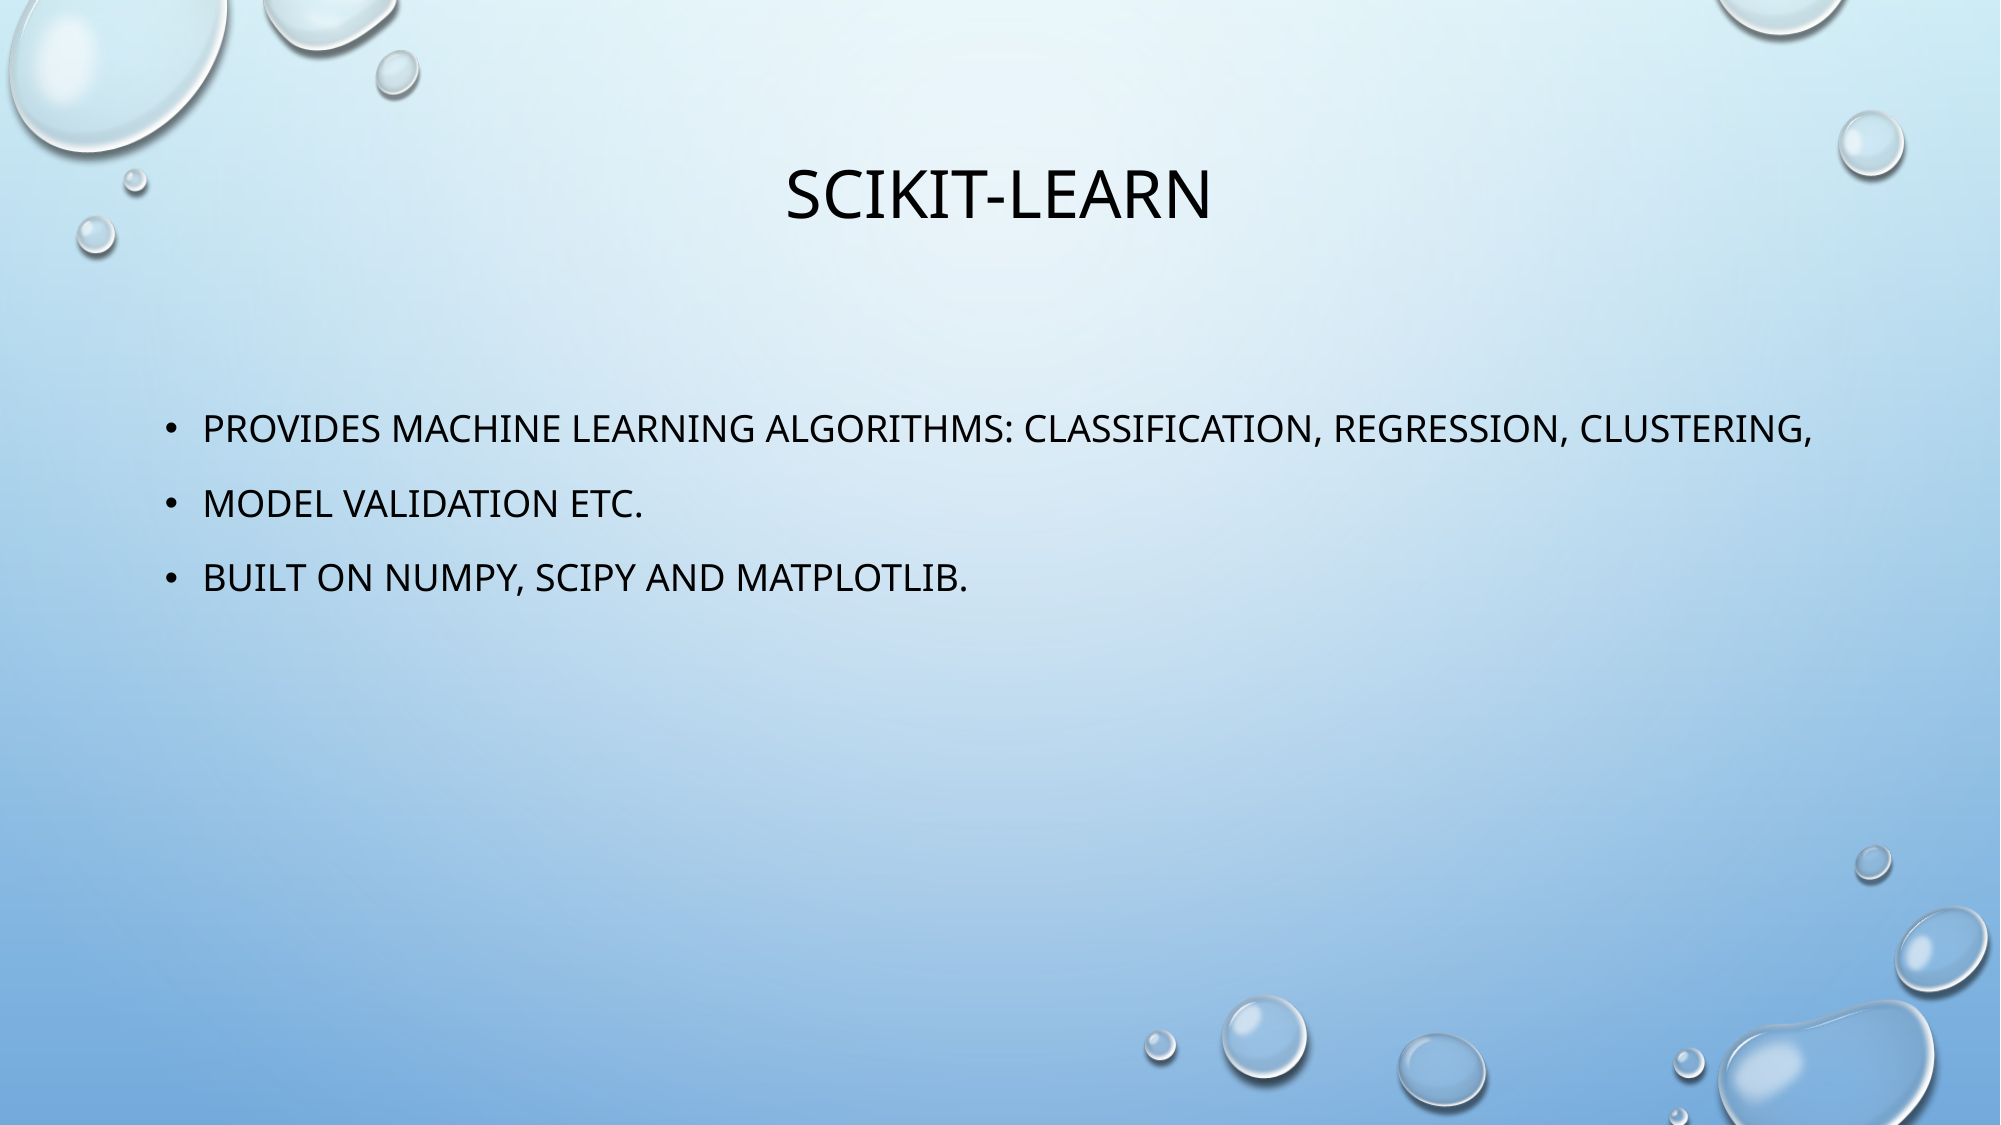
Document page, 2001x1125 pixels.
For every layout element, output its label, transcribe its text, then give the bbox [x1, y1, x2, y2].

list provides machine learning algorithms: classification, regression, clustering, model validation etc. built on NumPy, SciPy and matplotlib. [149, 388, 1850, 701]
picture [0, 0, 2000, 1125]
title SciKit-Learn [149, 101, 1851, 292]
